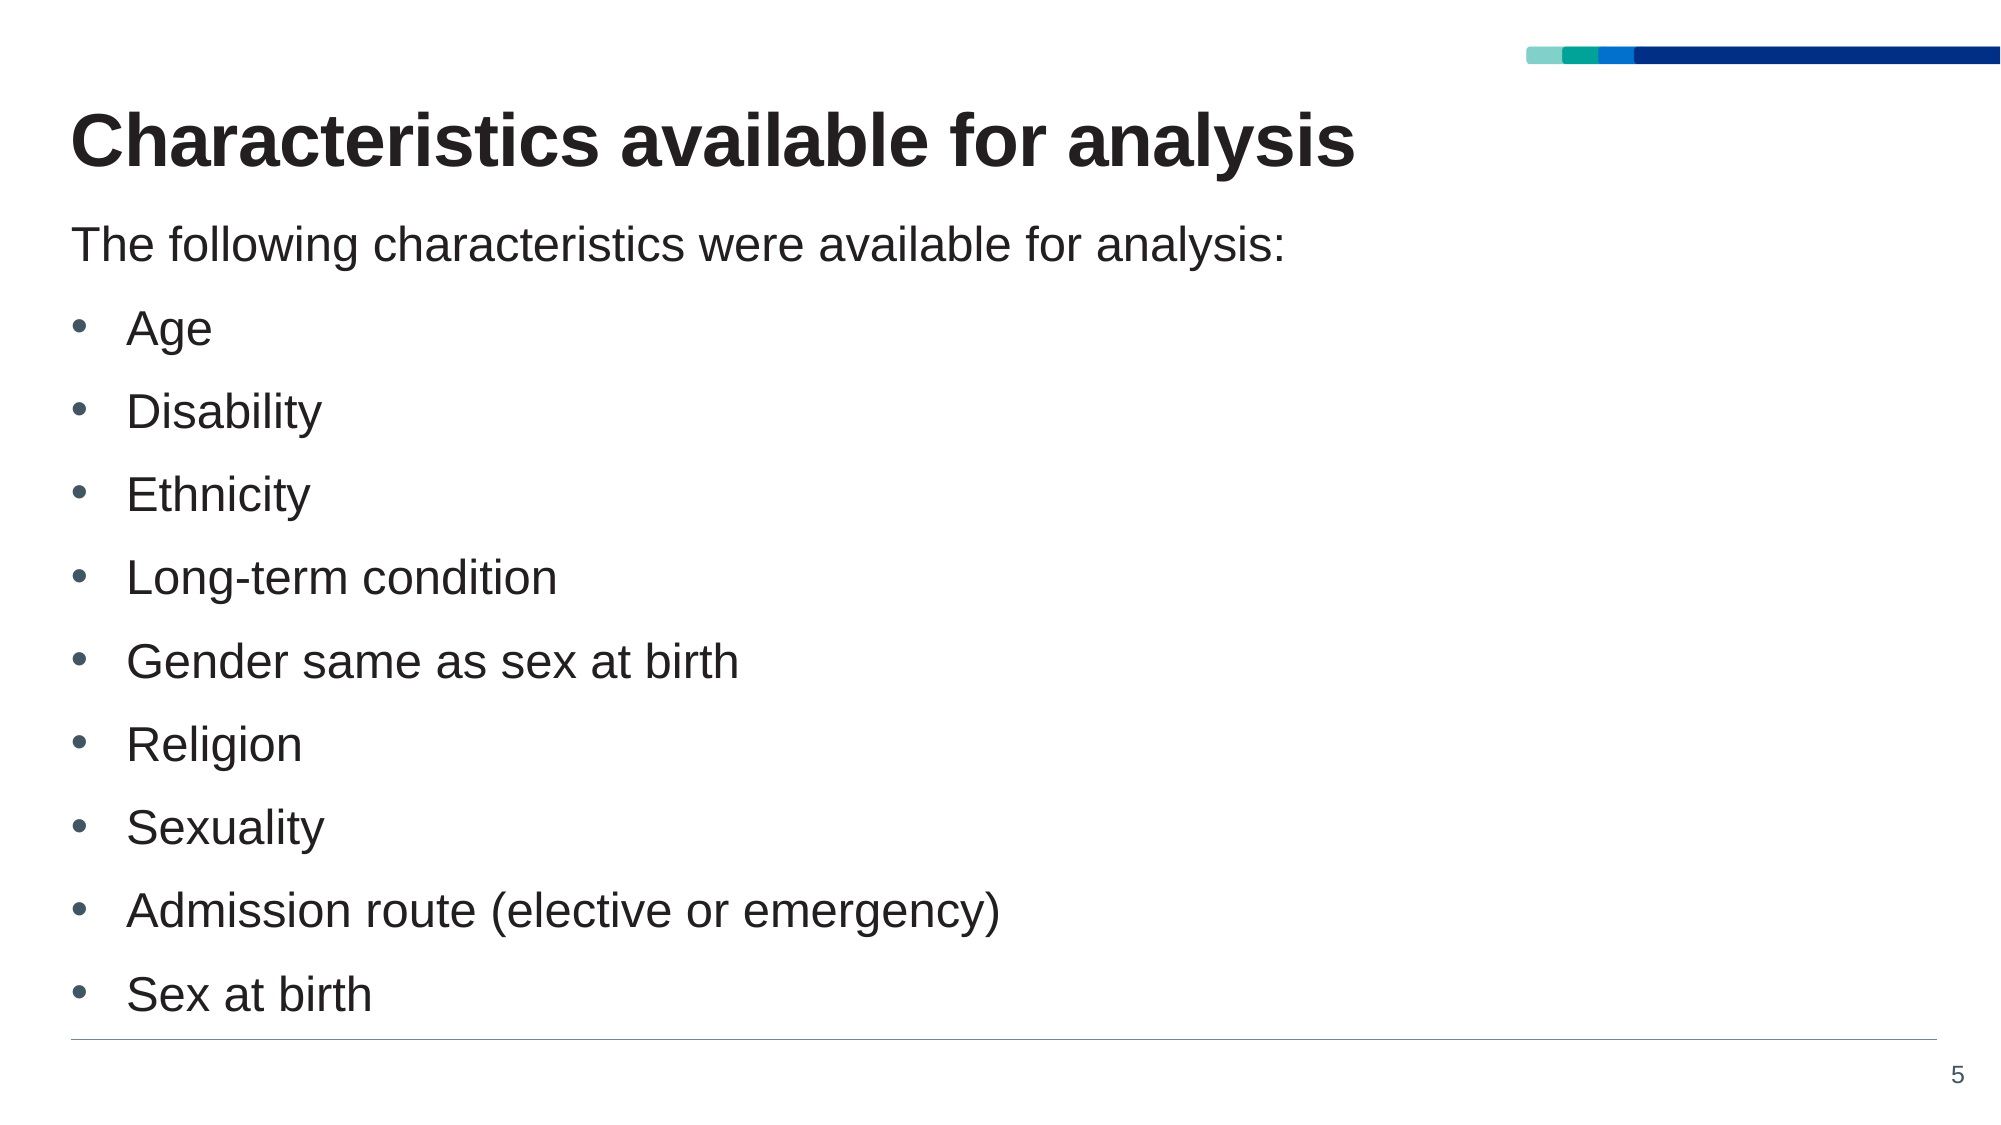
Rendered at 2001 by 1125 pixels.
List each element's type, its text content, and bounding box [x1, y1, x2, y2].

list The following characteristics were available for analysis: Age Disability Ethnicity Long-term condition Gender same as sex at birth Religion Sexuality Admission route (elective or emergency) Sex at birth [70, 212, 1890, 1022]
picture [1513, 41, 2001, 71]
title Characteristics available for analysis [70, 70, 1942, 213]
